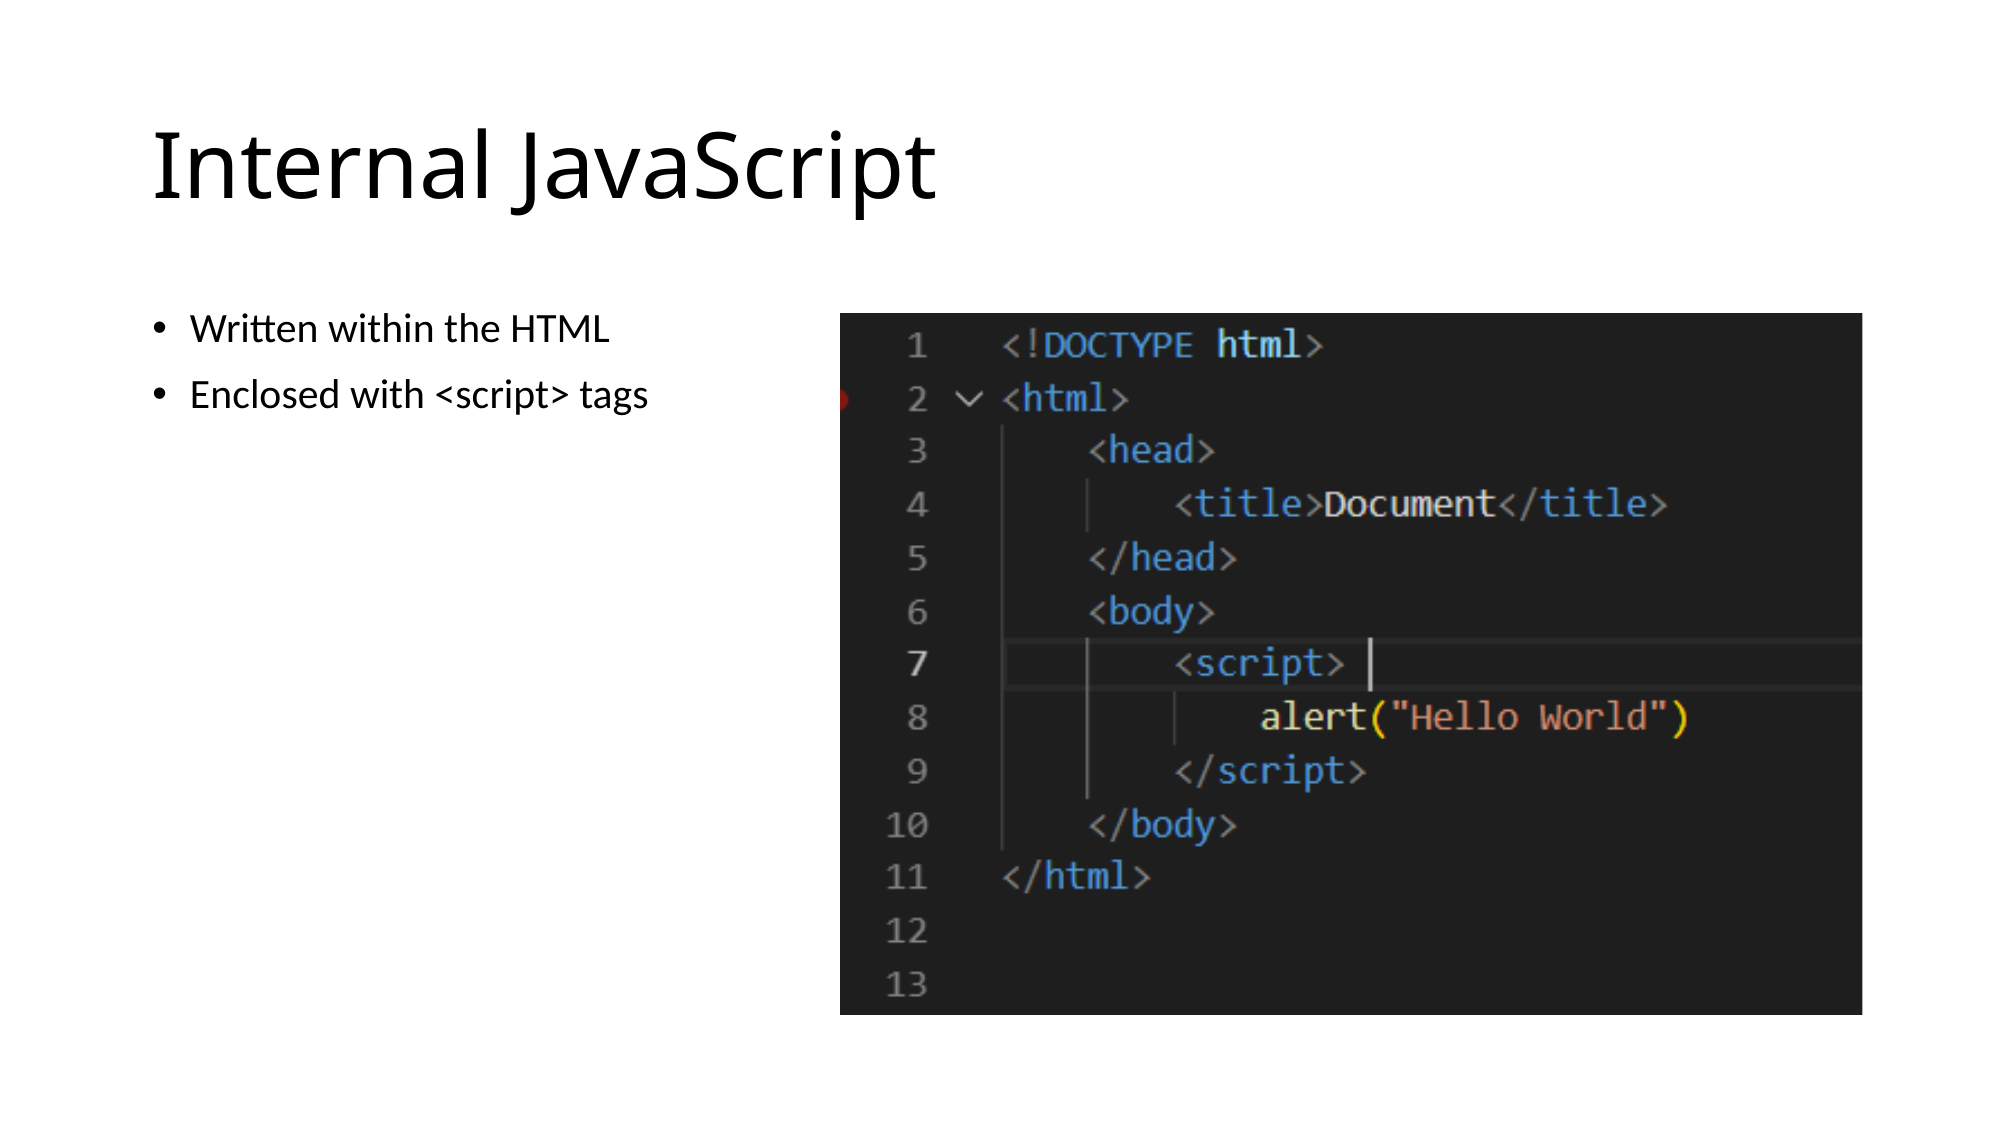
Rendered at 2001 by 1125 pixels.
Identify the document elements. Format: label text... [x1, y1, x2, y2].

title Internal JavaScript [137, 59, 1863, 278]
picture [839, 313, 1863, 1015]
list Written within the HTML Enclosed with <script> tags [137, 299, 761, 1014]
